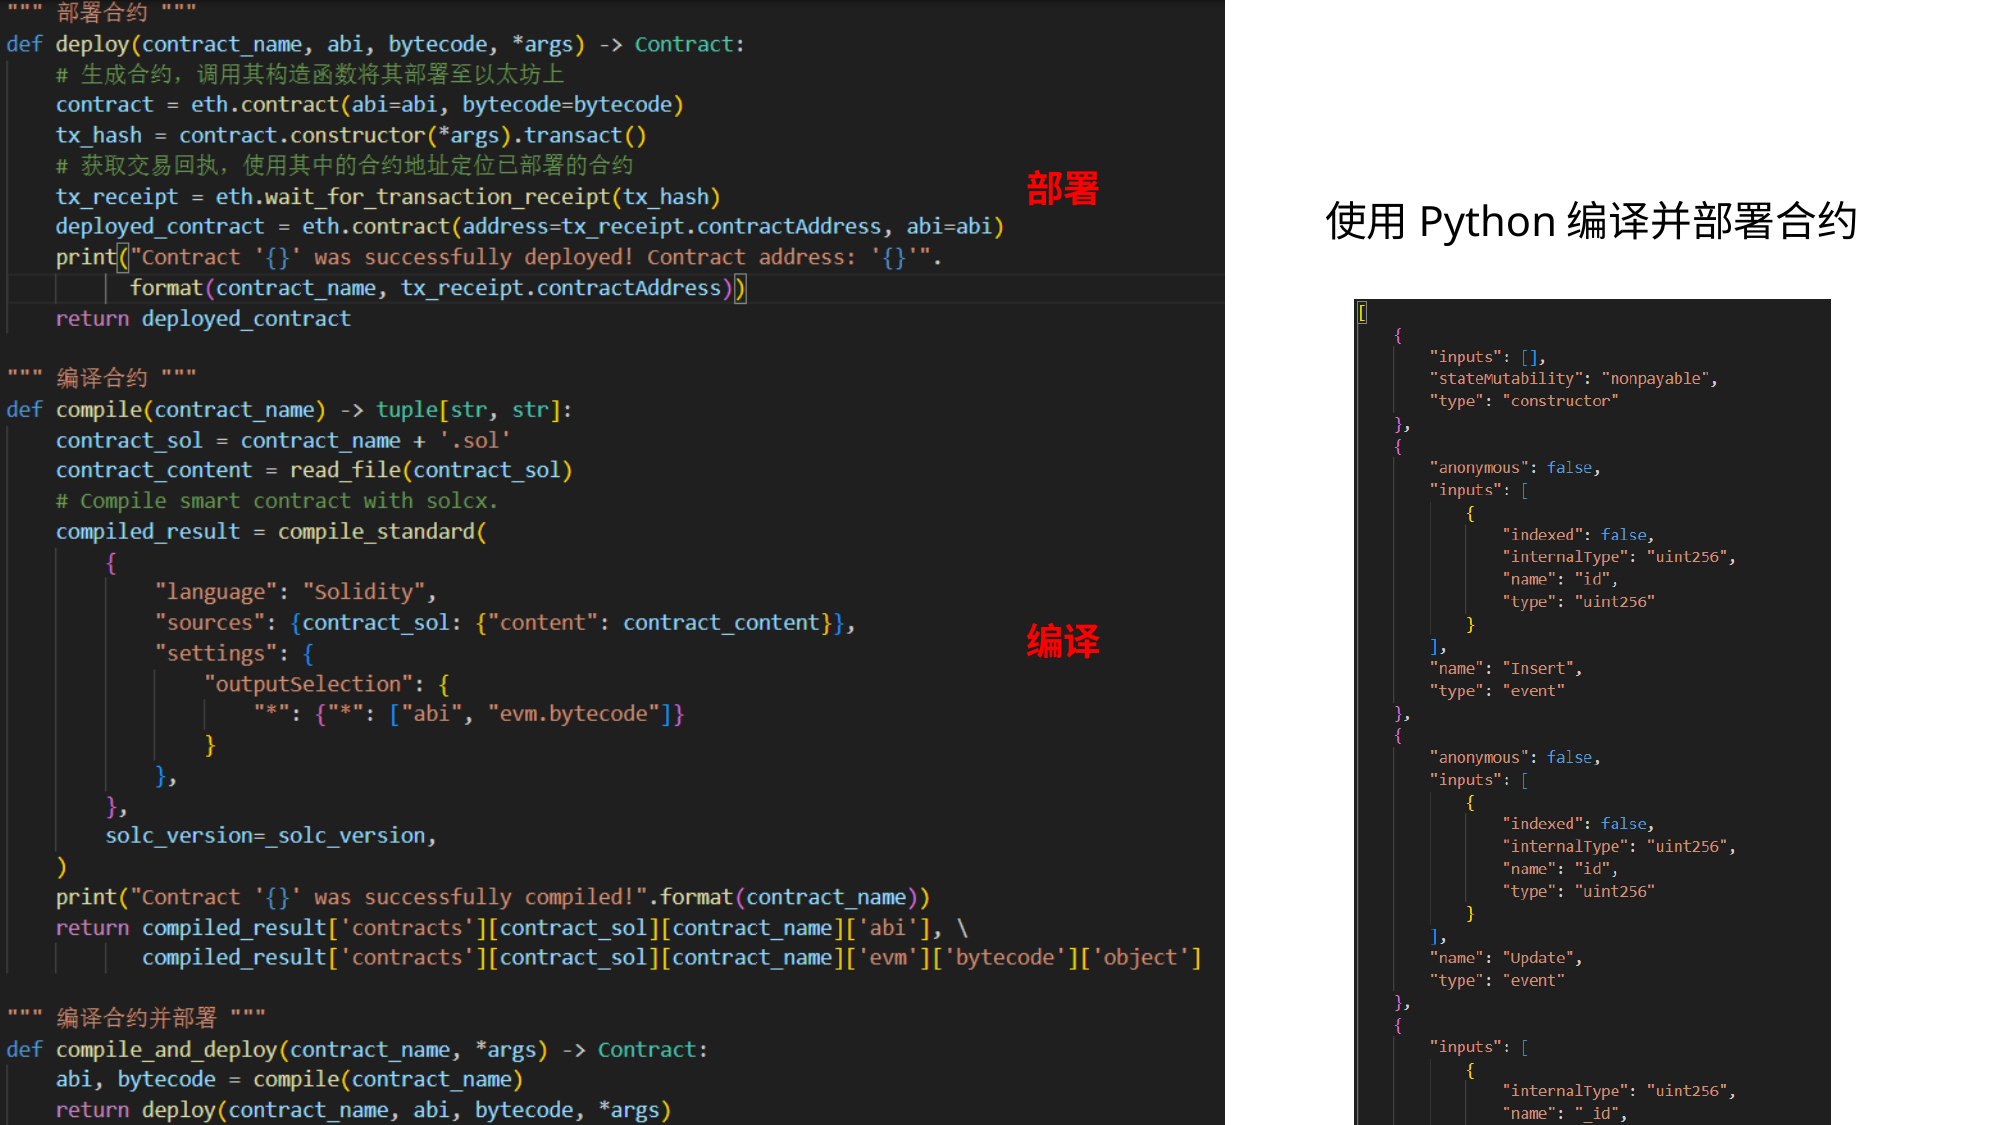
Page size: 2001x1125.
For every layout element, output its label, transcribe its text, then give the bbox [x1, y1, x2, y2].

picture [1354, 299, 1831, 1125]
text_box 使用Python编译并部署合约 [1310, 187, 1874, 253]
picture [0, 0, 1225, 1125]
